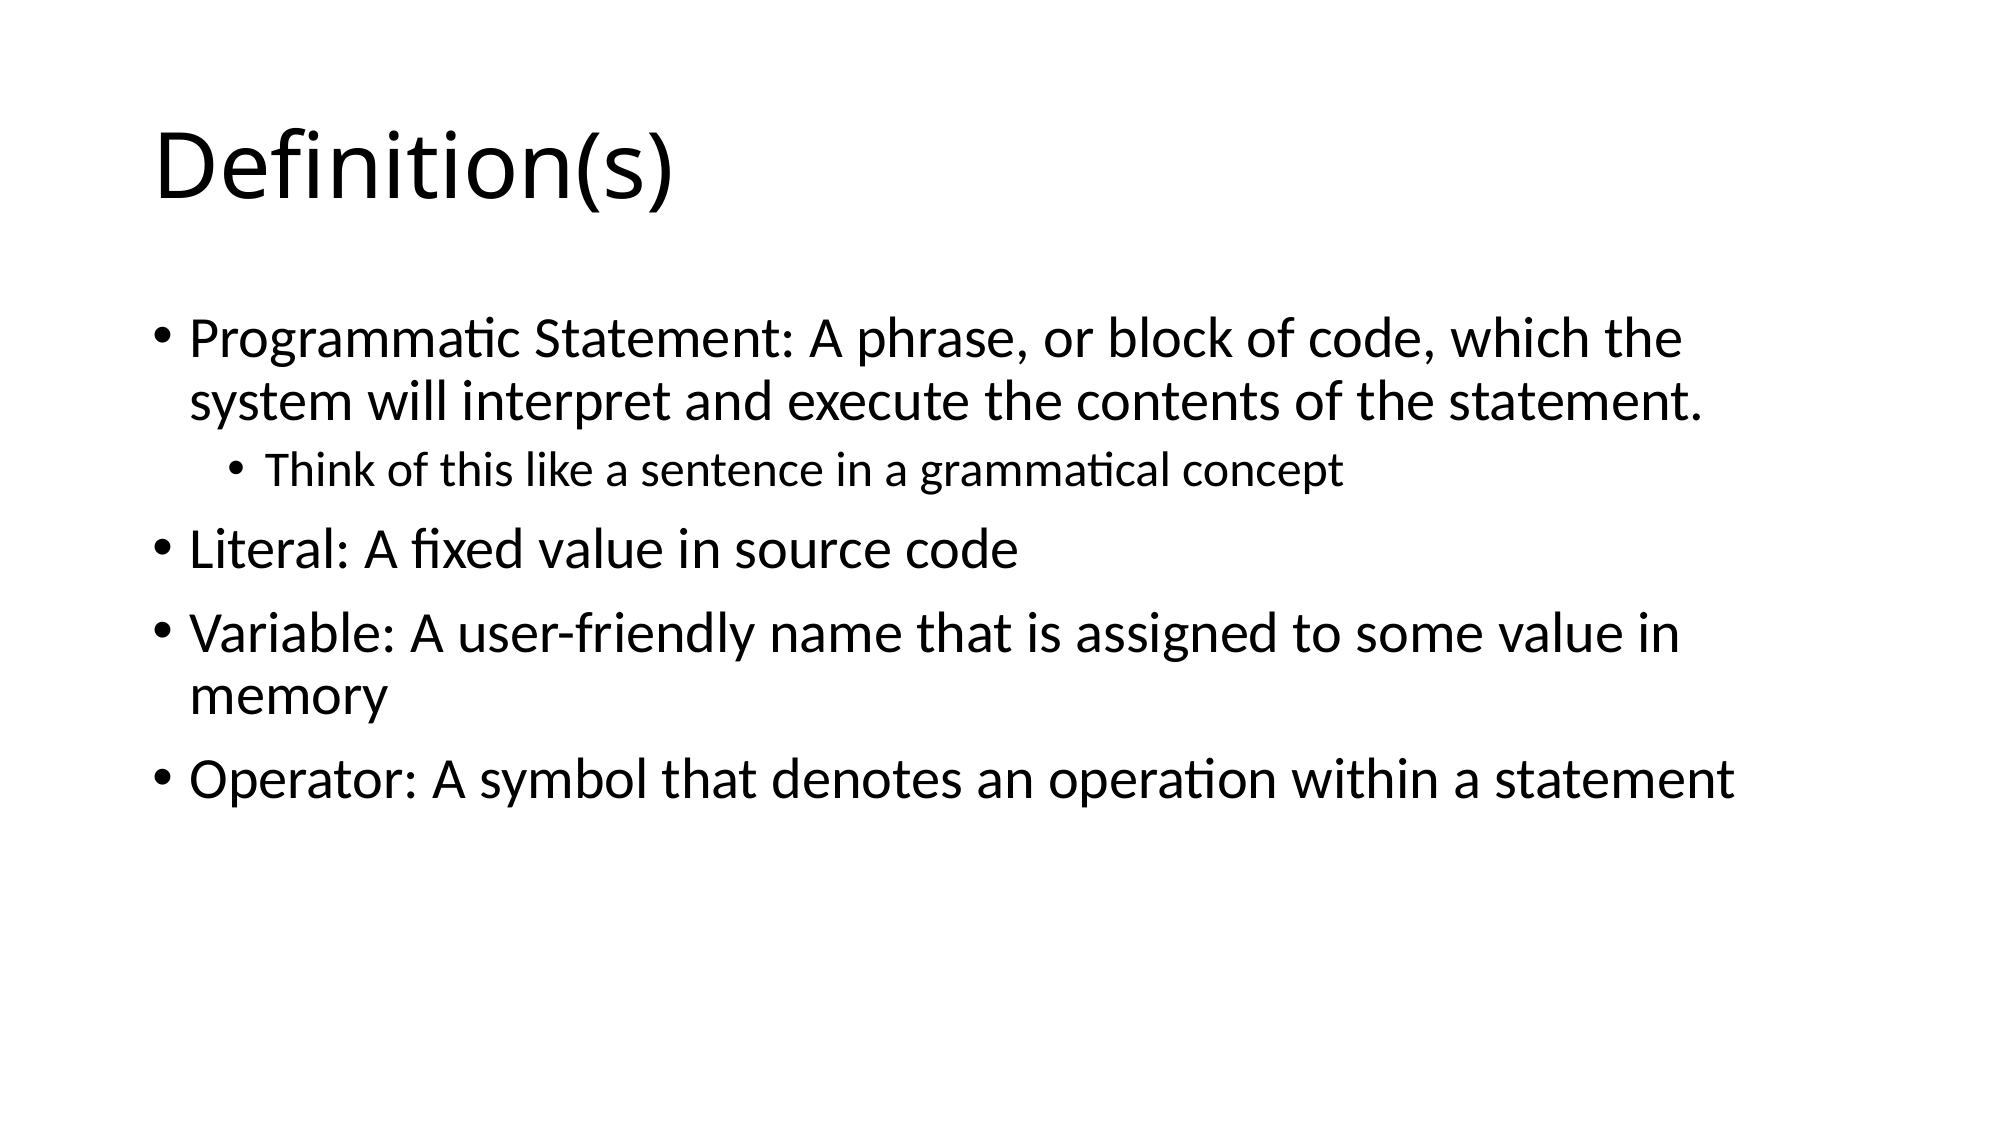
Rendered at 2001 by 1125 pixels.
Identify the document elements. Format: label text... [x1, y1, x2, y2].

text_box Definition(s) [137, 59, 1863, 278]
text_box Programmatic Statement: A phrase, or block of code, which the system will interpret and execute the contents of the statement. Think of this like a sentence in a grammatical concept Literal: A fixed value in source code Variable: A user-friendly name that is assigned to some value in memory Operator: A symbol that denotes an operation within a statement [137, 299, 1863, 1014]
